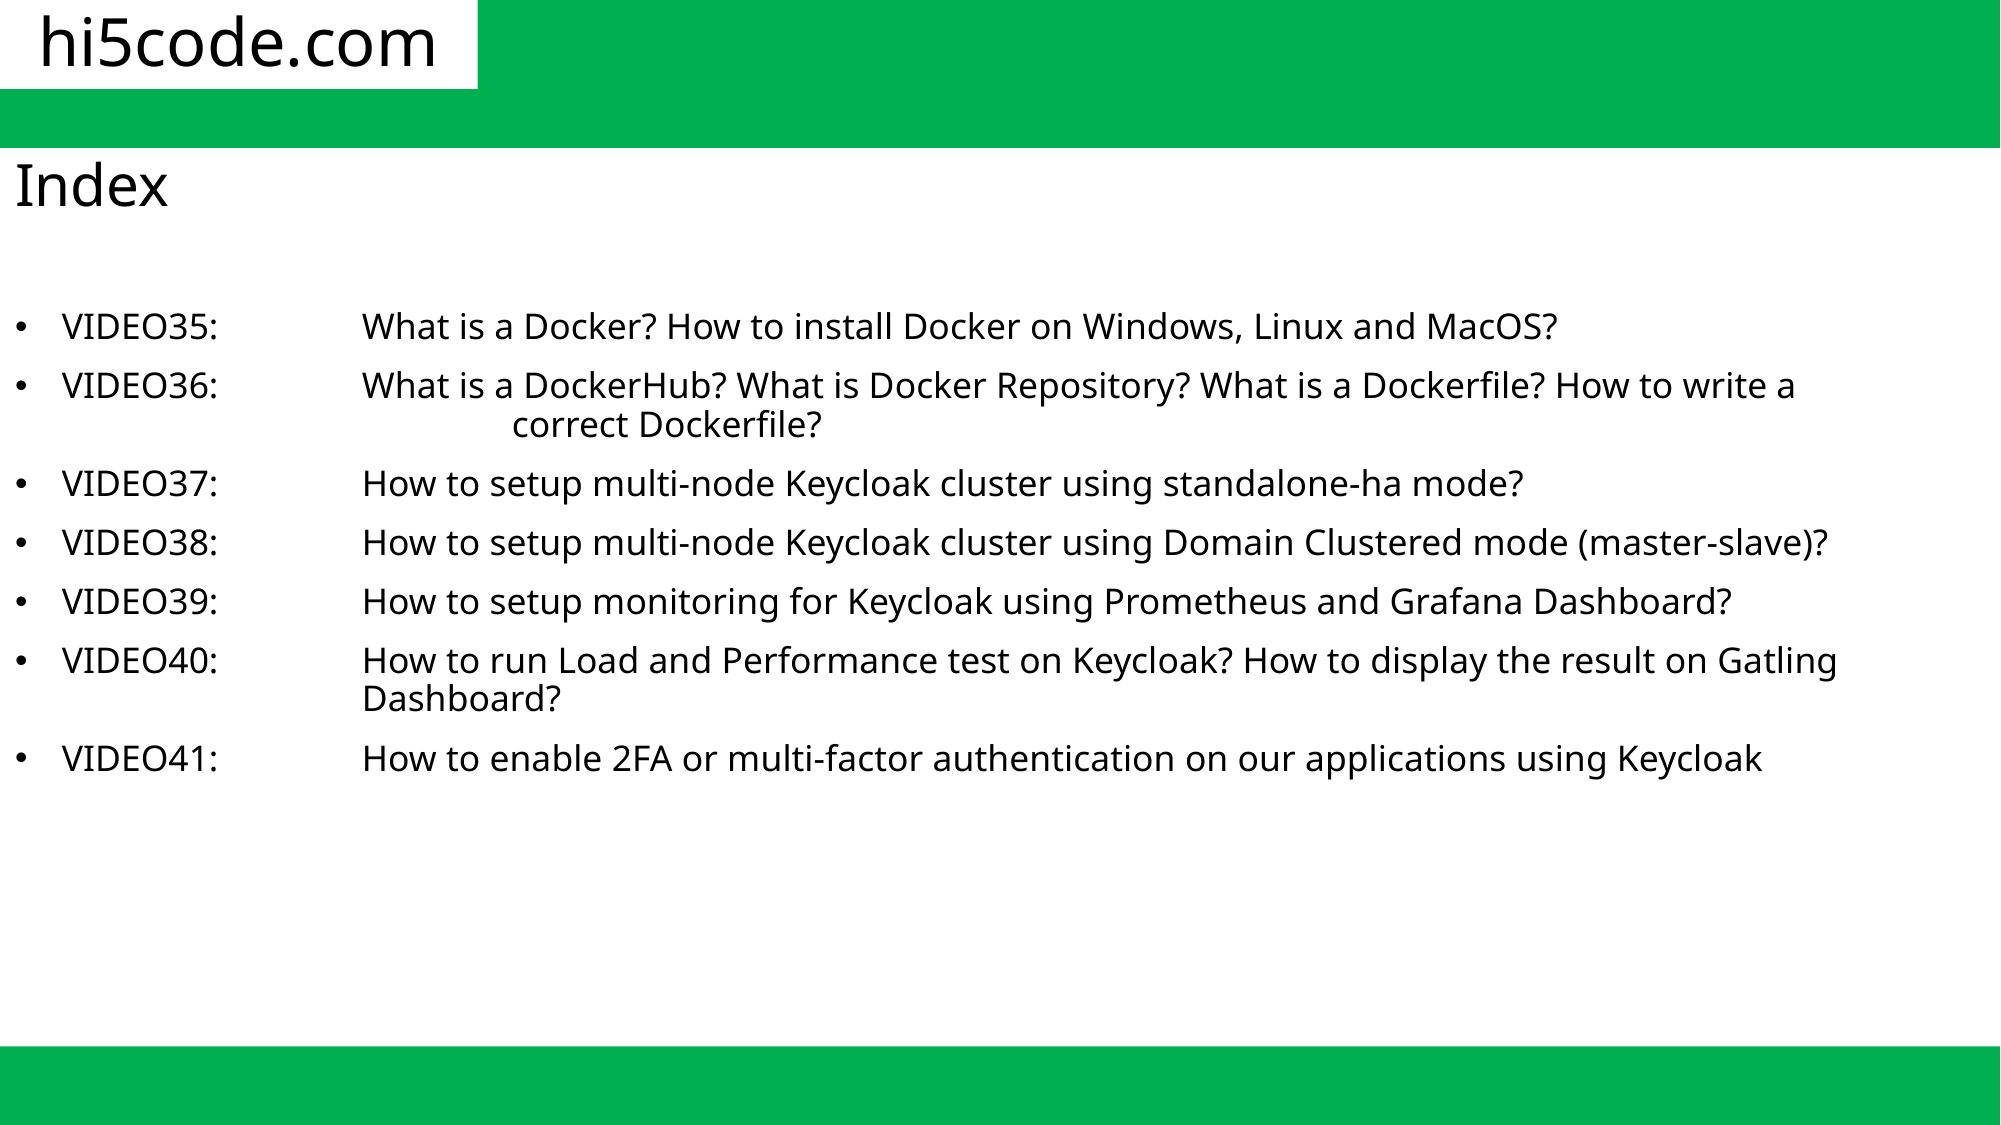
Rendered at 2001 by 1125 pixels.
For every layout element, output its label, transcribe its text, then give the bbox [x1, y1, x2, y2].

subtitle Index VIDEO35: What is a Docker? How to install Docker on Windows, Linux and MacOS? VIDEO36: What is a DockerHub? What is Docker Repository? What is a Dockerfile? How to write a correct Dockerfile? VIDEO37: How to setup multi-node Keycloak cluster using standalone-ha mode? VIDEO38: How to setup multi-node Keycloak cluster using Domain Clustered mode (master-slave)? VIDEO39: How to setup monitoring for Keycloak using Prometheus and Grafana Dashboard? VIDEO40: How to run Load and Performance test on Keycloak? How to display the result on Gatling Dashboard? VIDEO41: How to enable 2FA or multi-factor authentication on our applications using Keycloak [0, 148, 2000, 1047]
title hi5code.com [0, 0, 478, 89]
